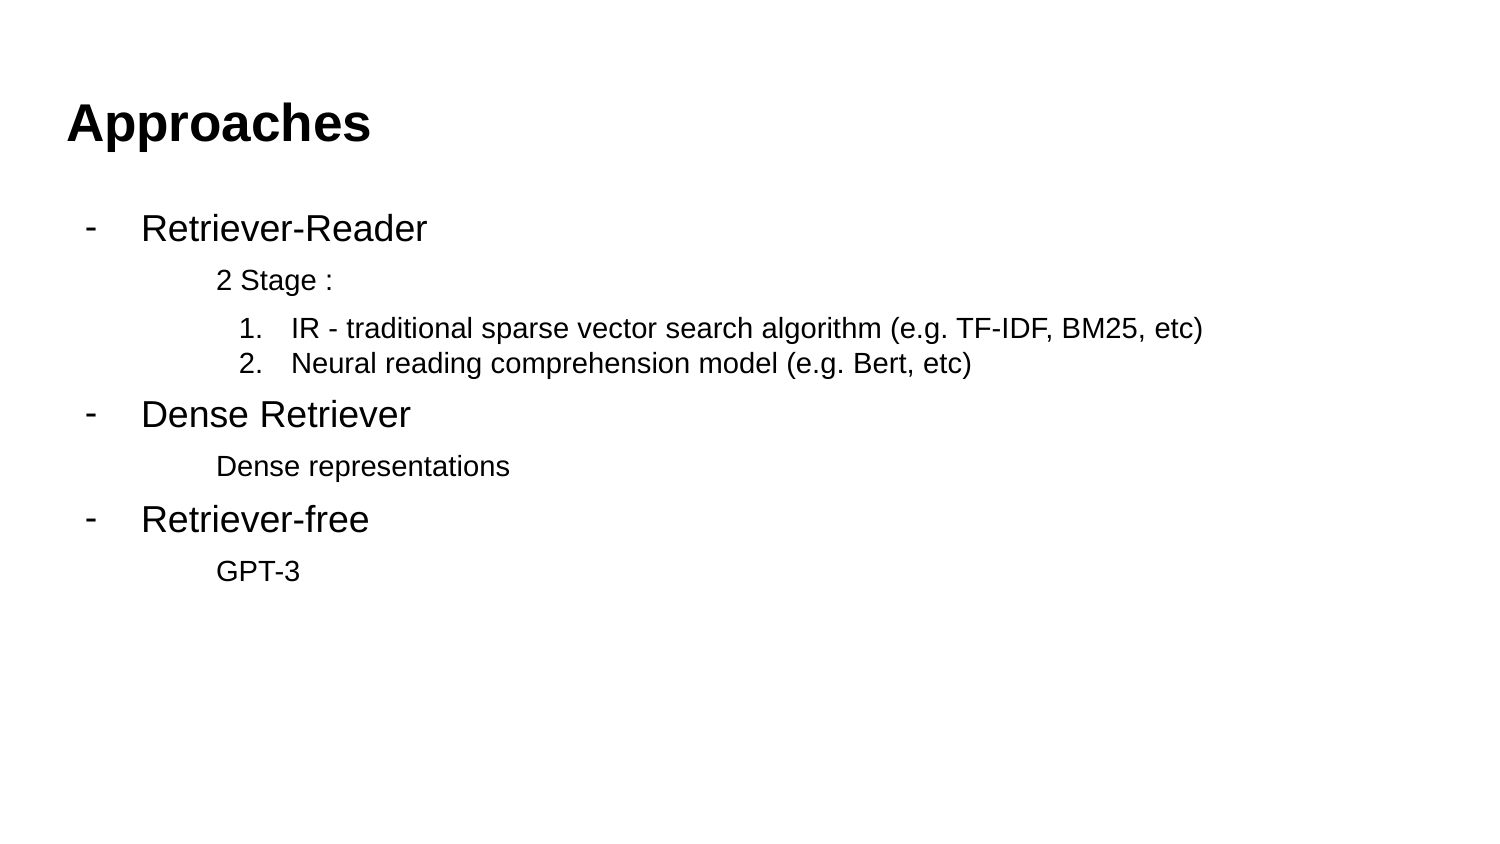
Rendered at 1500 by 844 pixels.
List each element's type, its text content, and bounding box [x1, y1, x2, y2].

title Approaches [51, 72, 1449, 167]
list Retriever-Reader 2 Stage : IR - traditional sparse vector search algorithm (e.g. TF-IDF, BM25, etc) Neural reading comprehension model (e.g. Bert, etc) Dense Retriever Dense representations Retriever-free GPT-3 [51, 189, 1449, 750]
